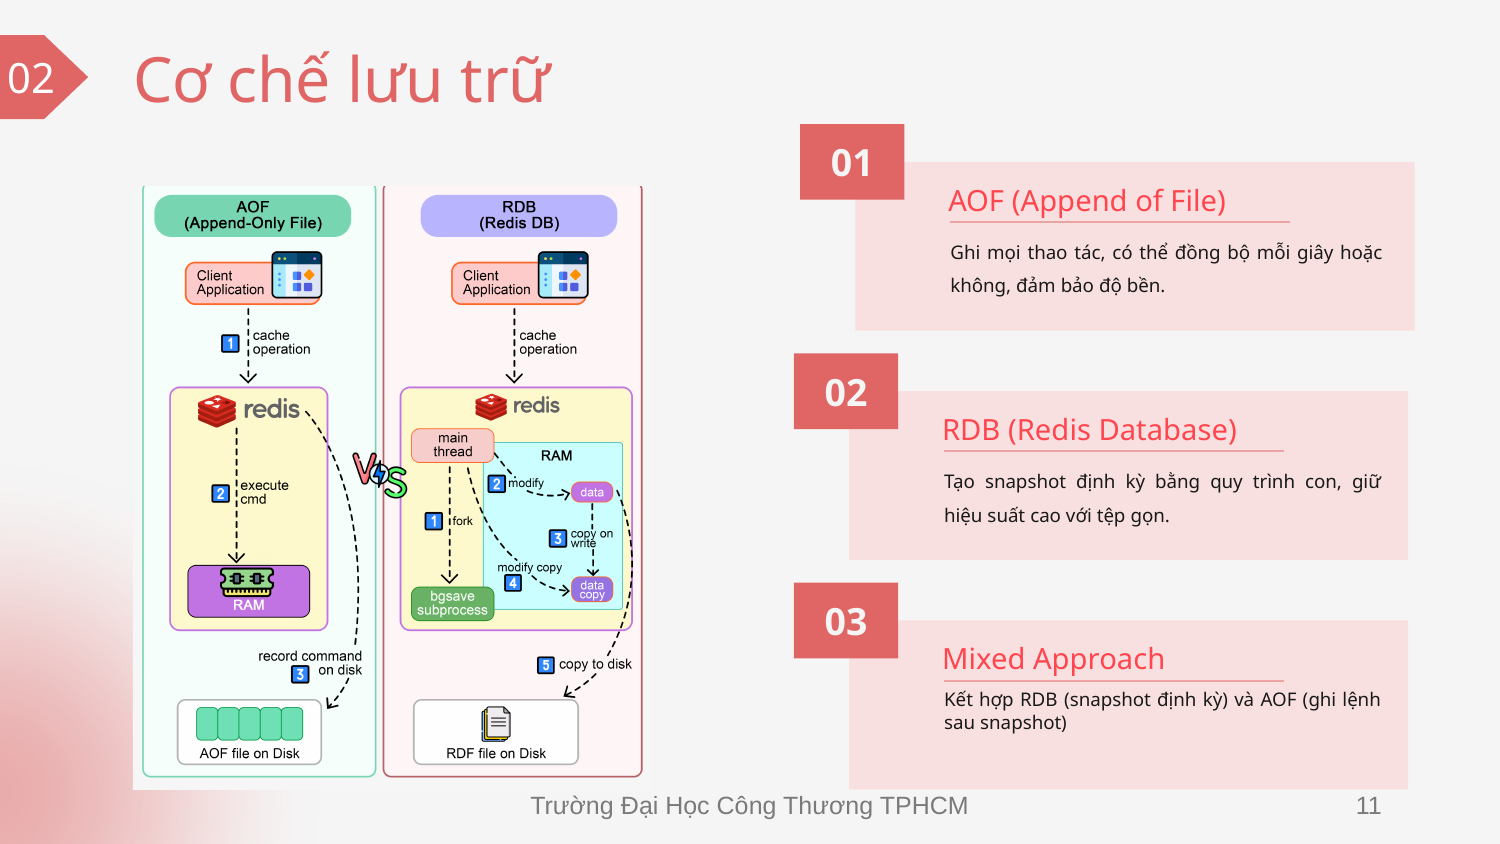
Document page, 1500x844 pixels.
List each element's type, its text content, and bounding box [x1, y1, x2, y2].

text_box [853, 160, 1417, 333]
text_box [793, 582, 1464, 790]
text_box Ghi mọi thao tác, có thể đồng bộ mỗi giây hoặc không, đảm bảo độ bền. [935, 221, 1397, 305]
text_box RDB (Redis Database) [927, 403, 1382, 454]
title Cơ chế lưu trữ [118, 30, 1382, 125]
text_box Tạo snapshot định kỳ bằng quy trình con, giữ hiệu suất cao với tệp gọn. [929, 451, 1396, 534]
text_box AOF (Append of File) [933, 174, 1382, 225]
text_box 02 [792, 351, 900, 431]
picture [0, 186, 651, 844]
slide_number 11 [1059, 799, 1397, 828]
footer Trường Đại Học Công Thương TPHCM [496, 782, 1004, 828]
text_box 02 [0, 37, 118, 117]
text_box [847, 389, 1410, 562]
text_box 01 [798, 122, 907, 202]
